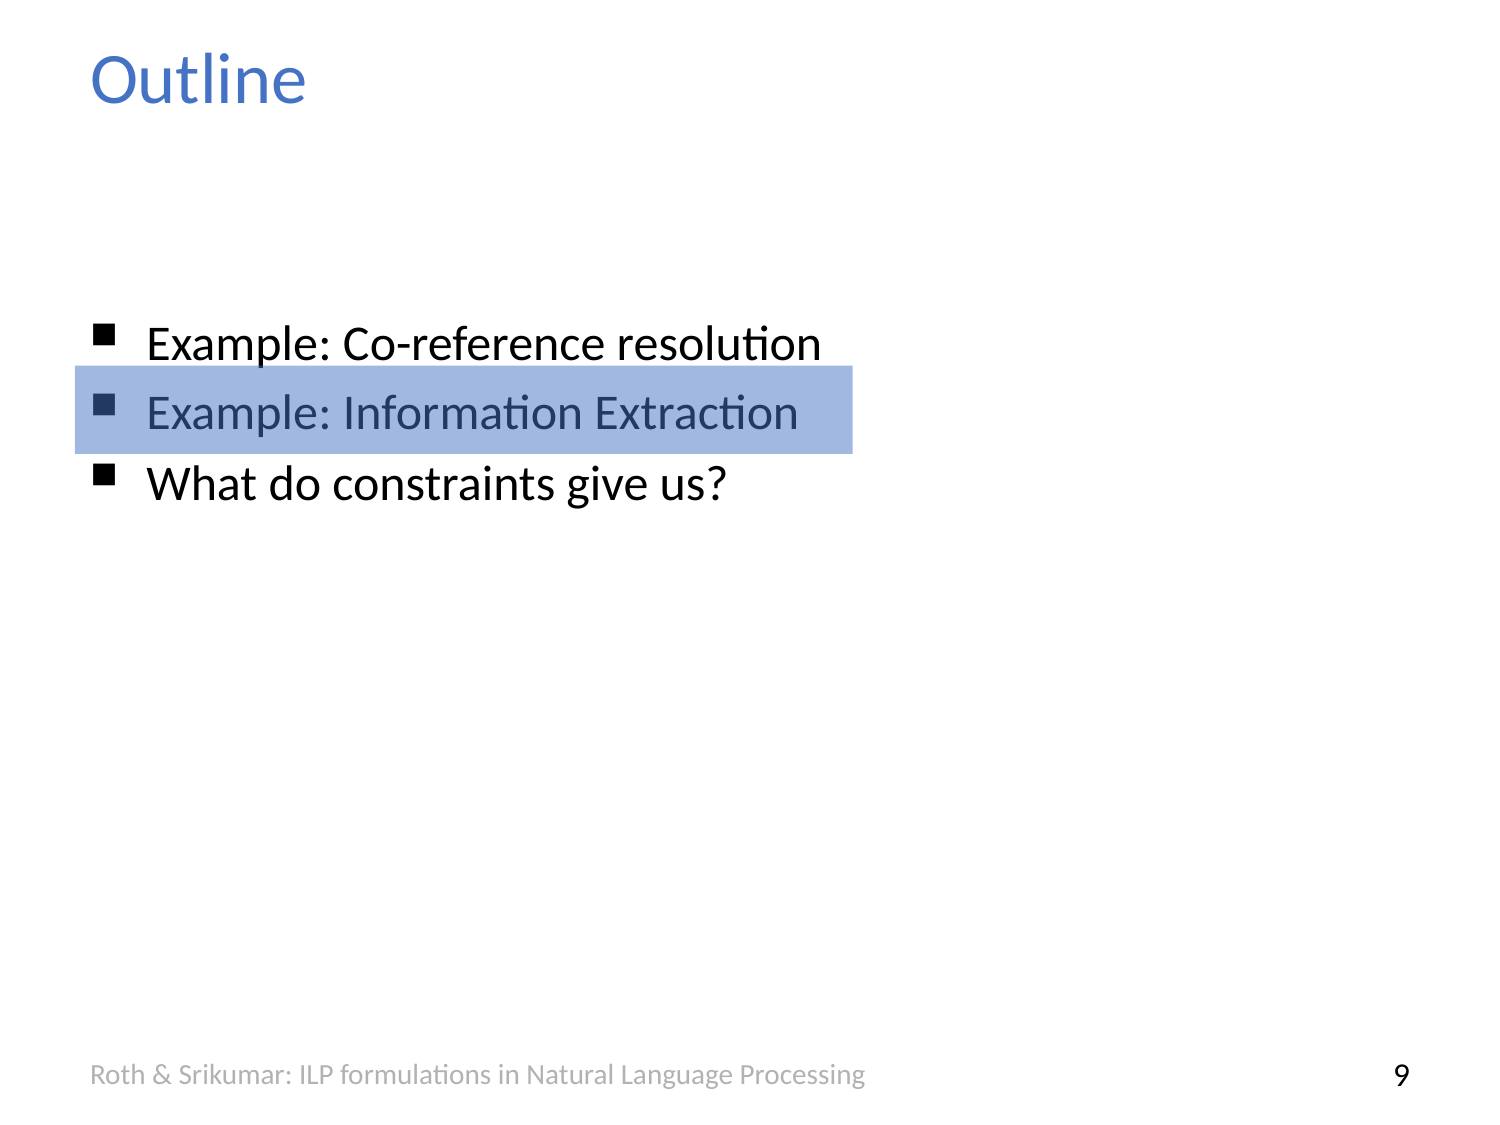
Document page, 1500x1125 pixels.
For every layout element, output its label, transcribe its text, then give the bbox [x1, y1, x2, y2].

list Example: Co-reference resolution Example: Information Extraction What do constraints give us? [75, 162, 1425, 1006]
footer Roth & Srikumar: ILP formulations in Natural Language Processing [75, 1042, 988, 1103]
text_box [73, 364, 855, 456]
title Outline [75, 23, 1425, 125]
slide_number 8 [1074, 1042, 1425, 1103]
